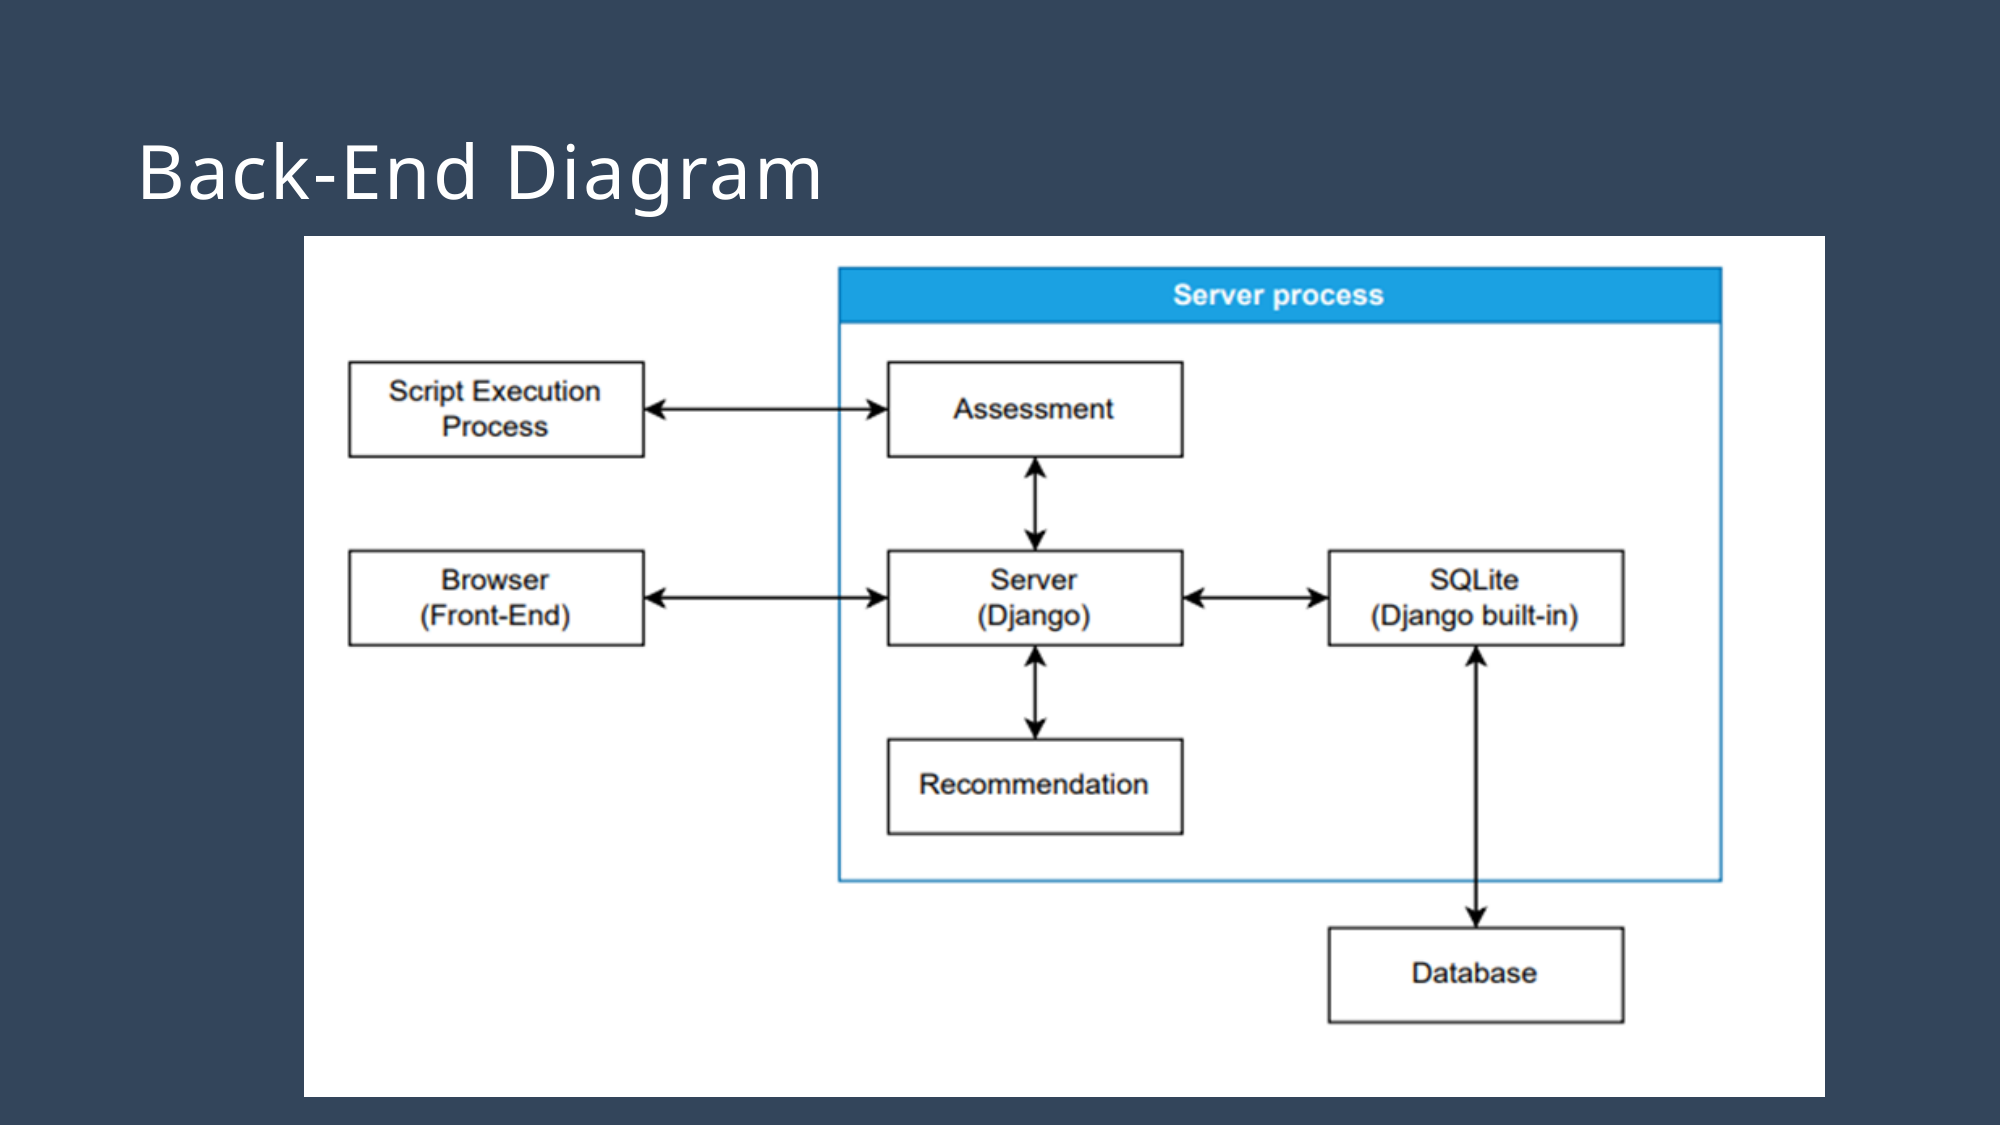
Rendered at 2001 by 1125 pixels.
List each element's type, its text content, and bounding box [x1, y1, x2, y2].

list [304, 236, 1825, 1097]
title Back-End Diagram [118, 101, 1878, 344]
